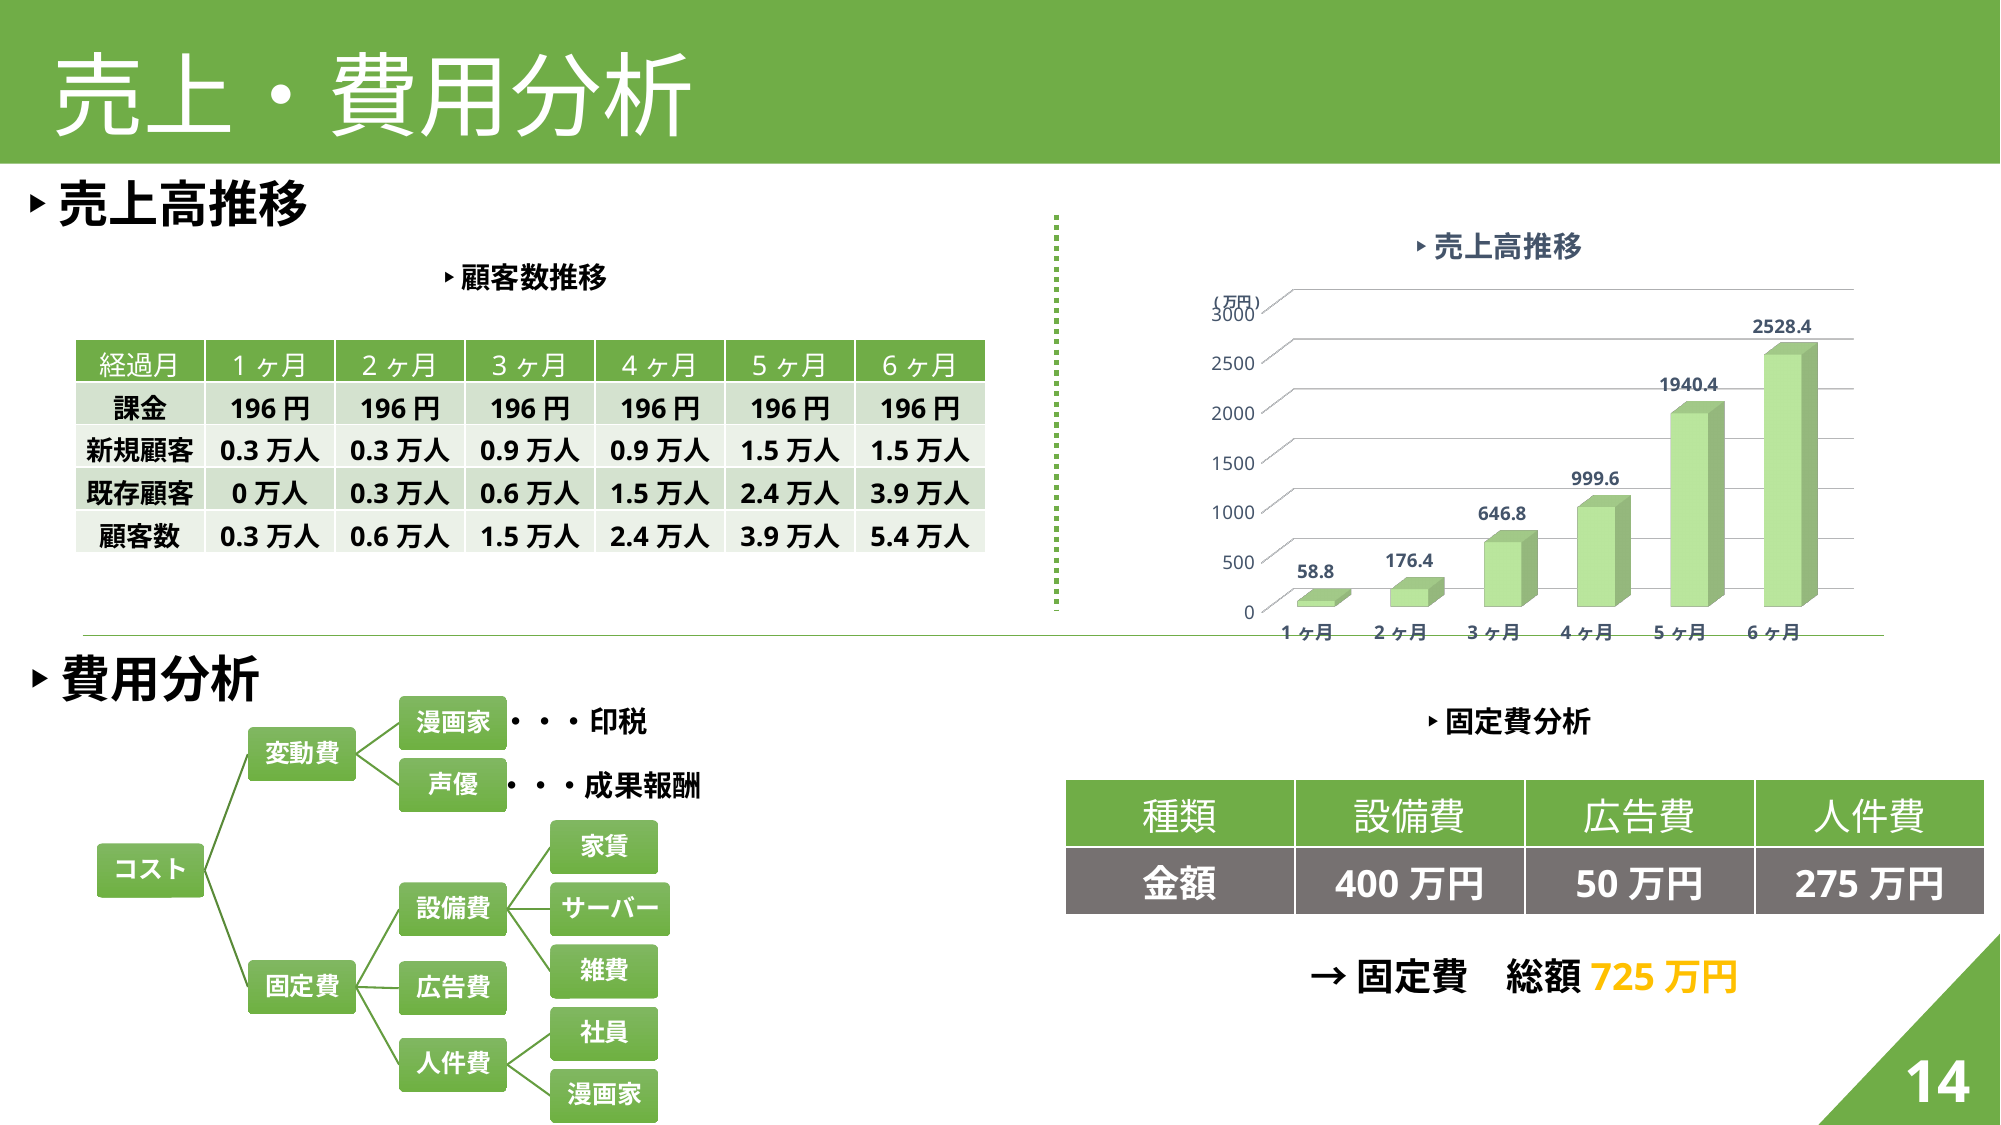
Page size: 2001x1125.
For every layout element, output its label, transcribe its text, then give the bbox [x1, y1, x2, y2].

table_cell 400万円 [1296, 848, 1524, 914]
table_cell 課金 [76, 383, 204, 424]
table_cell 1.5万人 [466, 511, 594, 552]
text_box 売上・費用分析 [0, 0, 982, 165]
table_cell 3.9万人 [726, 511, 854, 552]
text_box 売上・費用分析 [984, 0, 2000, 165]
table_cell 1.5万人 [596, 468, 724, 509]
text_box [31, 695, 736, 1123]
table_cell 196円 [596, 383, 724, 424]
table_cell 0.3万人 [336, 425, 464, 466]
table_header 3ヶ月 [466, 340, 594, 381]
table_header 1ヶ月 [206, 340, 334, 381]
table_cell 0万人 [206, 468, 334, 509]
text_box ‣固定費分析 [1412, 696, 1607, 746]
table_cell 2.4万人 [726, 468, 854, 509]
table_cell 0.9万人 [596, 425, 724, 466]
table_cell 196円 [726, 383, 854, 424]
table_cell 3.9万人 [856, 468, 982, 509]
table_cell 50万円 [1526, 848, 1754, 914]
chart [1118, 205, 1869, 656]
table_cell 1.5万人 [726, 425, 854, 466]
table_header 種類 [1066, 780, 1294, 846]
table_header 設備費 [1296, 780, 1524, 846]
text_box [1816, 1048, 2000, 1125]
table_cell 2.4万人 [596, 511, 724, 552]
table_cell 196円 [466, 383, 594, 424]
table_cell 5.4万人 [856, 511, 982, 552]
table_cell 顧客数 [76, 511, 204, 552]
text_box 14 [1889, 1037, 2000, 1122]
table_cell 196円 [856, 383, 982, 424]
text_box ‣売上高推移 [12, 165, 324, 240]
table_cell 196円 [336, 383, 464, 424]
table_cell 既存顧客 [76, 468, 204, 509]
table_header 6ヶ月 [856, 340, 982, 381]
table_cell 0.3万人 [336, 468, 464, 509]
table_cell 1.5万人 [856, 425, 982, 466]
text_box →固定費 総額725万円 [1295, 945, 1754, 1006]
table_cell 0.3万人 [206, 425, 334, 466]
text_box [1899, 931, 2000, 1037]
table_cell 0.6万人 [336, 511, 464, 552]
text_box ‣費用分析 [14, 640, 276, 715]
table_cell 新規顧客 [76, 425, 204, 466]
text_box ‣顧客数推移 [428, 251, 623, 302]
table_cell 275万円 [1756, 848, 1984, 914]
table_cell 0.3万人 [206, 511, 334, 552]
table_header 4ヶ月 [596, 340, 724, 381]
table_header 2ヶ月 [336, 340, 464, 381]
table_header 広告費 [1526, 780, 1754, 846]
table_header 人件費 [1756, 780, 1984, 846]
table_cell 0.9万人 [466, 425, 594, 466]
table_header 5ヶ月 [726, 340, 854, 381]
table_cell 金額 [1066, 848, 1294, 914]
table_cell 196円 [206, 383, 334, 424]
table_cell 0.6万人 [466, 468, 594, 509]
table_header 経過月 [76, 340, 204, 381]
